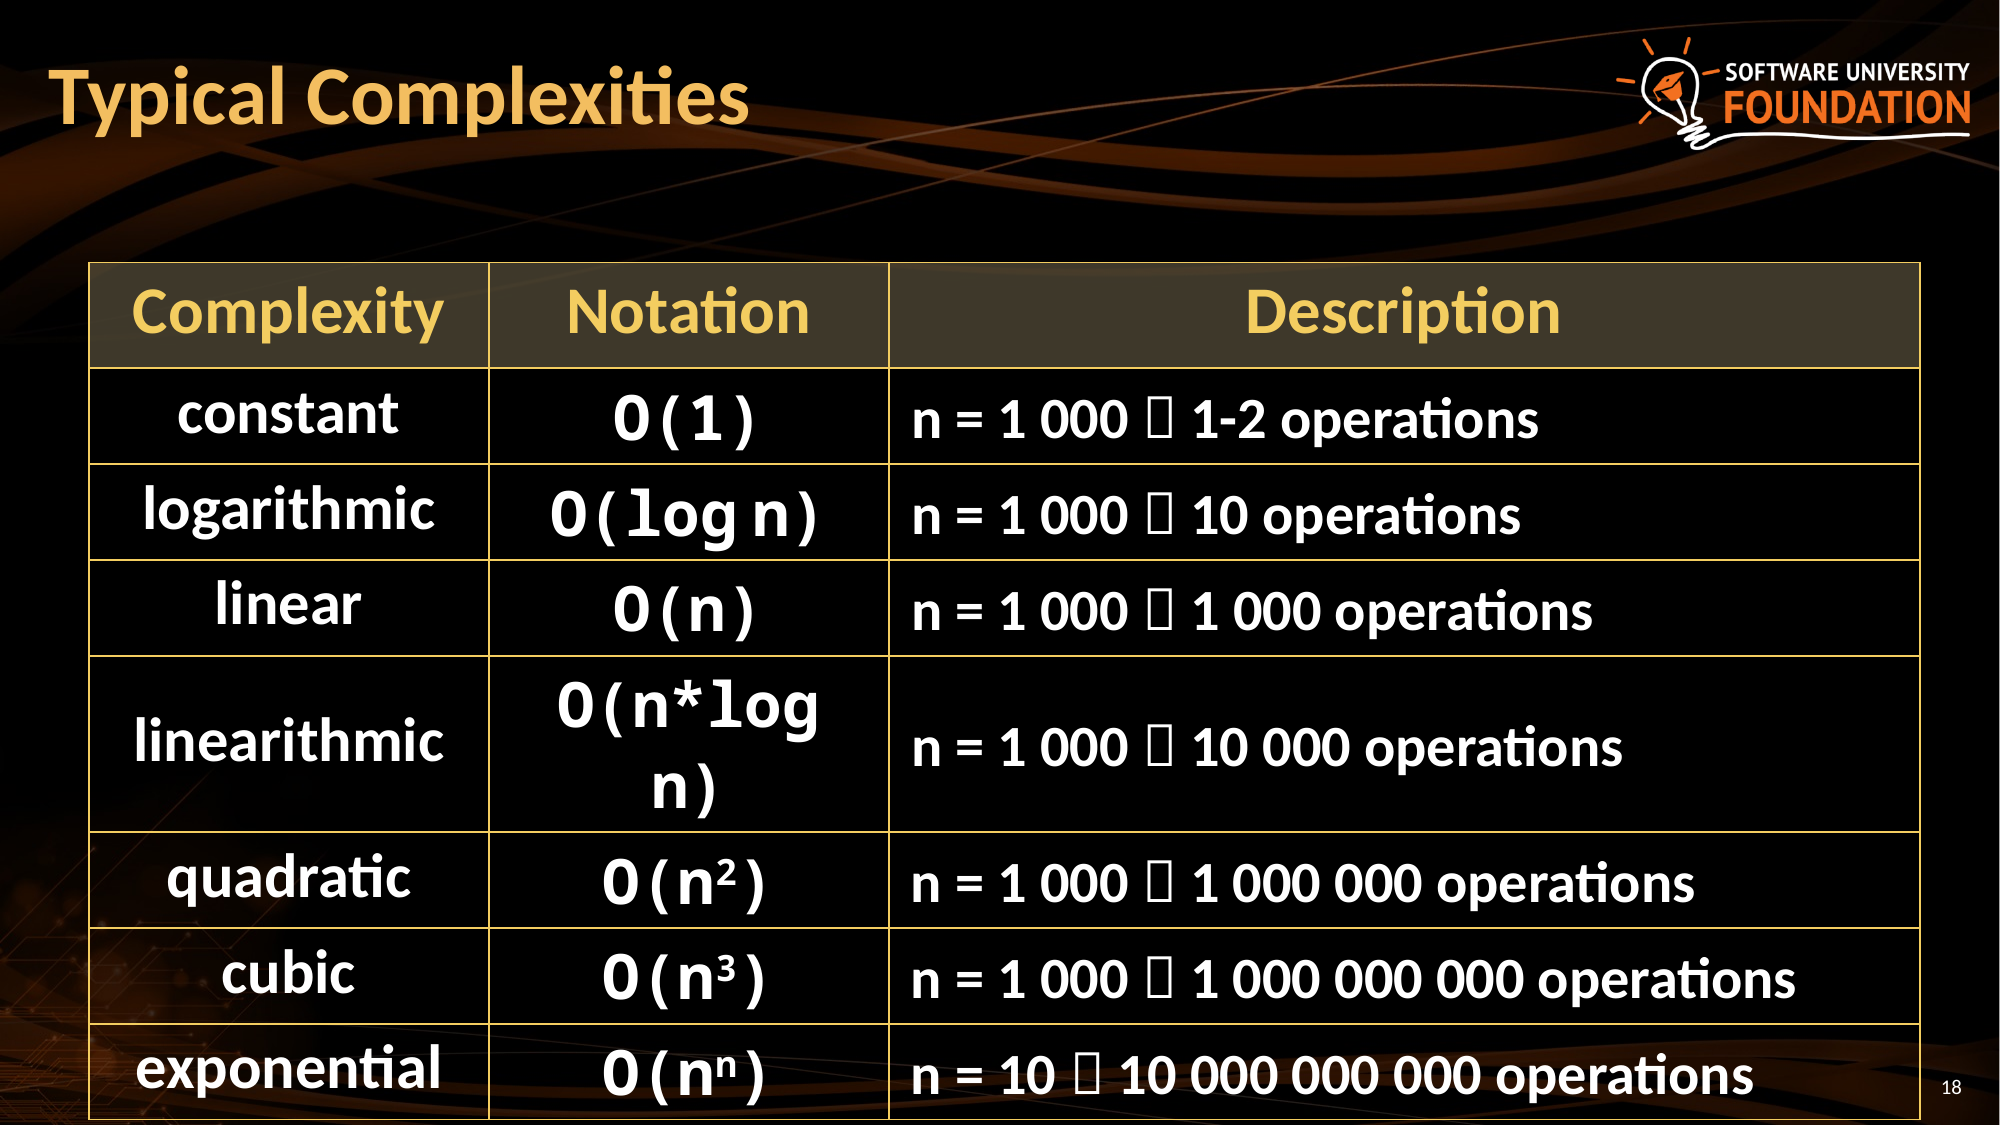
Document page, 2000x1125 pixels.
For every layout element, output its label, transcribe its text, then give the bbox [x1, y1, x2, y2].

slide_number 18 [1921, 1070, 1968, 1103]
table_cell exponential [90, 1025, 488, 1119]
table_cell O(1) [490, 369, 888, 463]
table_cell O(n) [490, 561, 888, 655]
table_cell linearithmic [90, 657, 488, 831]
title Typical Complexities [30, 6, 1602, 189]
table_cell n = 1 000  10 operations [890, 465, 1919, 559]
table_cell quadratic [90, 833, 488, 927]
table_cell n = 1 000  1 000 operations [890, 561, 1919, 655]
table_cell O(nn) [490, 1025, 888, 1119]
table_cell n = 1 000  10 000 operations [890, 657, 1919, 831]
table_cell linear [90, 561, 488, 655]
table_cell O(n3) [490, 929, 888, 1023]
table_header Description [890, 263, 1919, 367]
table_header Notation [490, 263, 888, 367]
table_cell n = 1 000  1 000 000 000 operations [890, 929, 1919, 1023]
table_cell O(n2) [490, 833, 888, 927]
table_cell n = 1 000  1-2 operations [890, 369, 1919, 463]
table_cell constant [90, 369, 488, 463]
table_cell logarithmic [90, 465, 488, 559]
table_cell cubic [90, 929, 488, 1023]
table_cell O(n*log n) [490, 657, 888, 831]
table_cell n = 1 000  1 000 000 operations [890, 833, 1919, 927]
table_cell n = 10  10 000 000 000 operations [890, 1025, 1919, 1119]
table_cell O(log n) [490, 465, 888, 559]
picture [0, 0, 2000, 1125]
table_header Complexity [90, 263, 488, 367]
